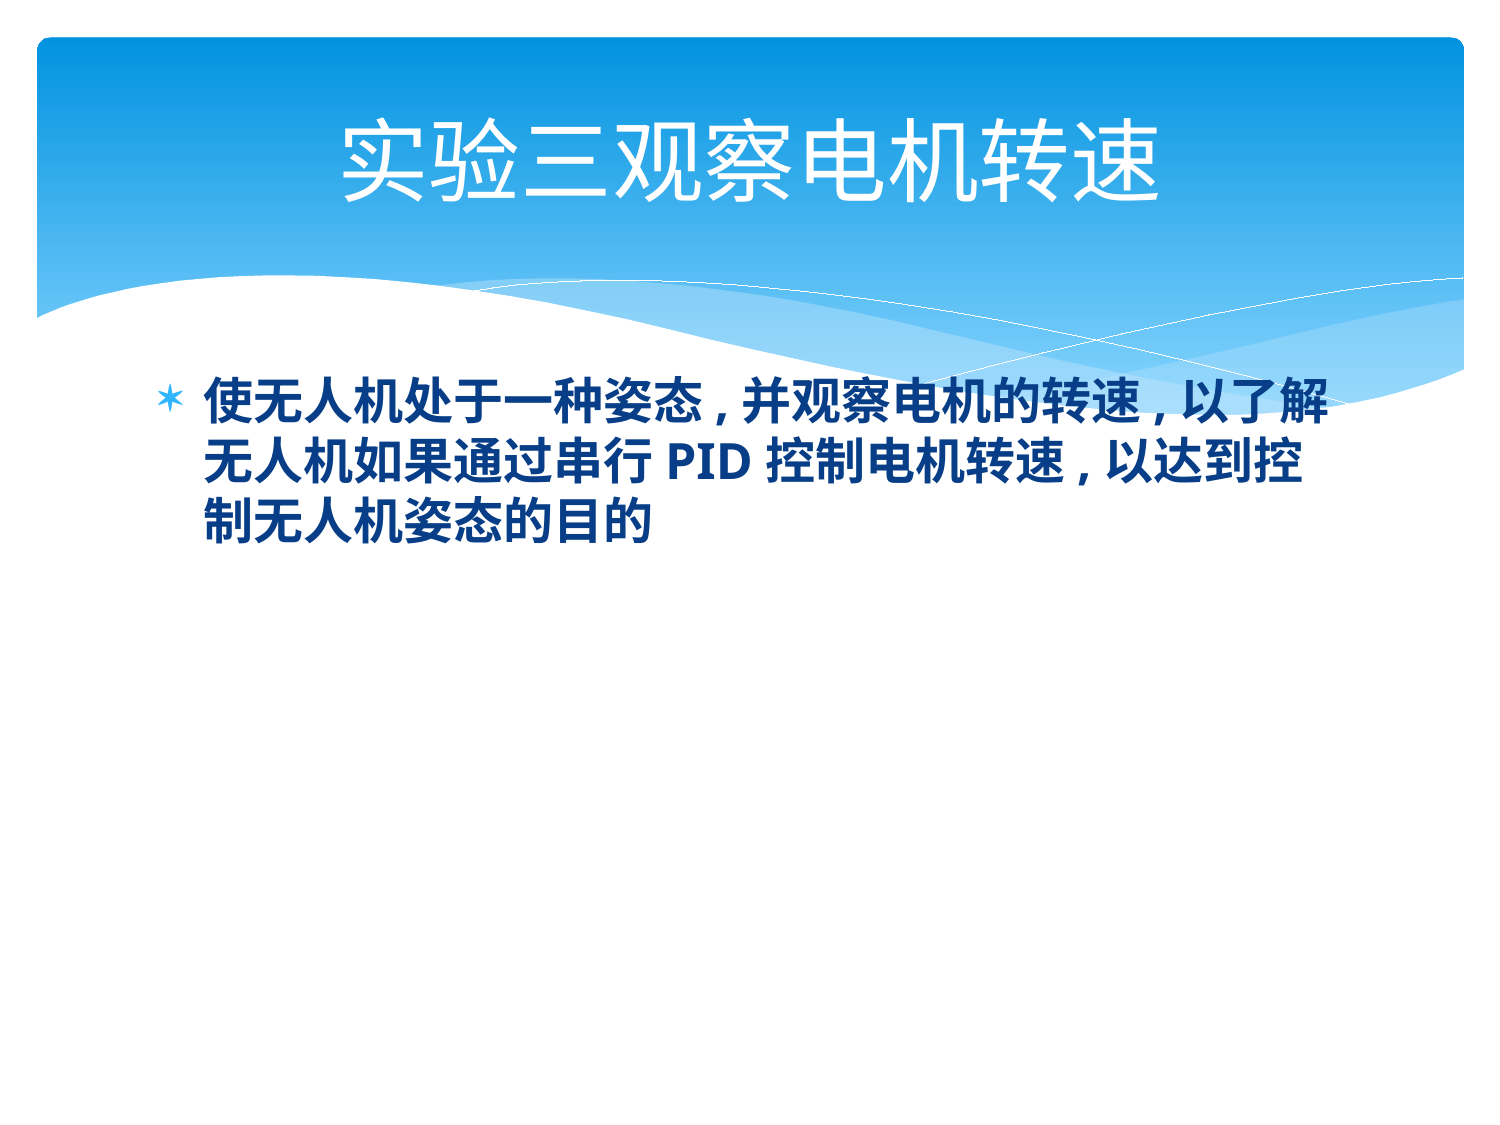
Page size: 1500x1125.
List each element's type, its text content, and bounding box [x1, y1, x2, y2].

title 实验三观察电机转速 [75, 55, 1425, 261]
list 使无人机处于一种姿态,并观察电机的转速,以了解无人机如果通过串行PID控制电机转速,以达到控制无人机姿态的目的 [143, 361, 1359, 1059]
